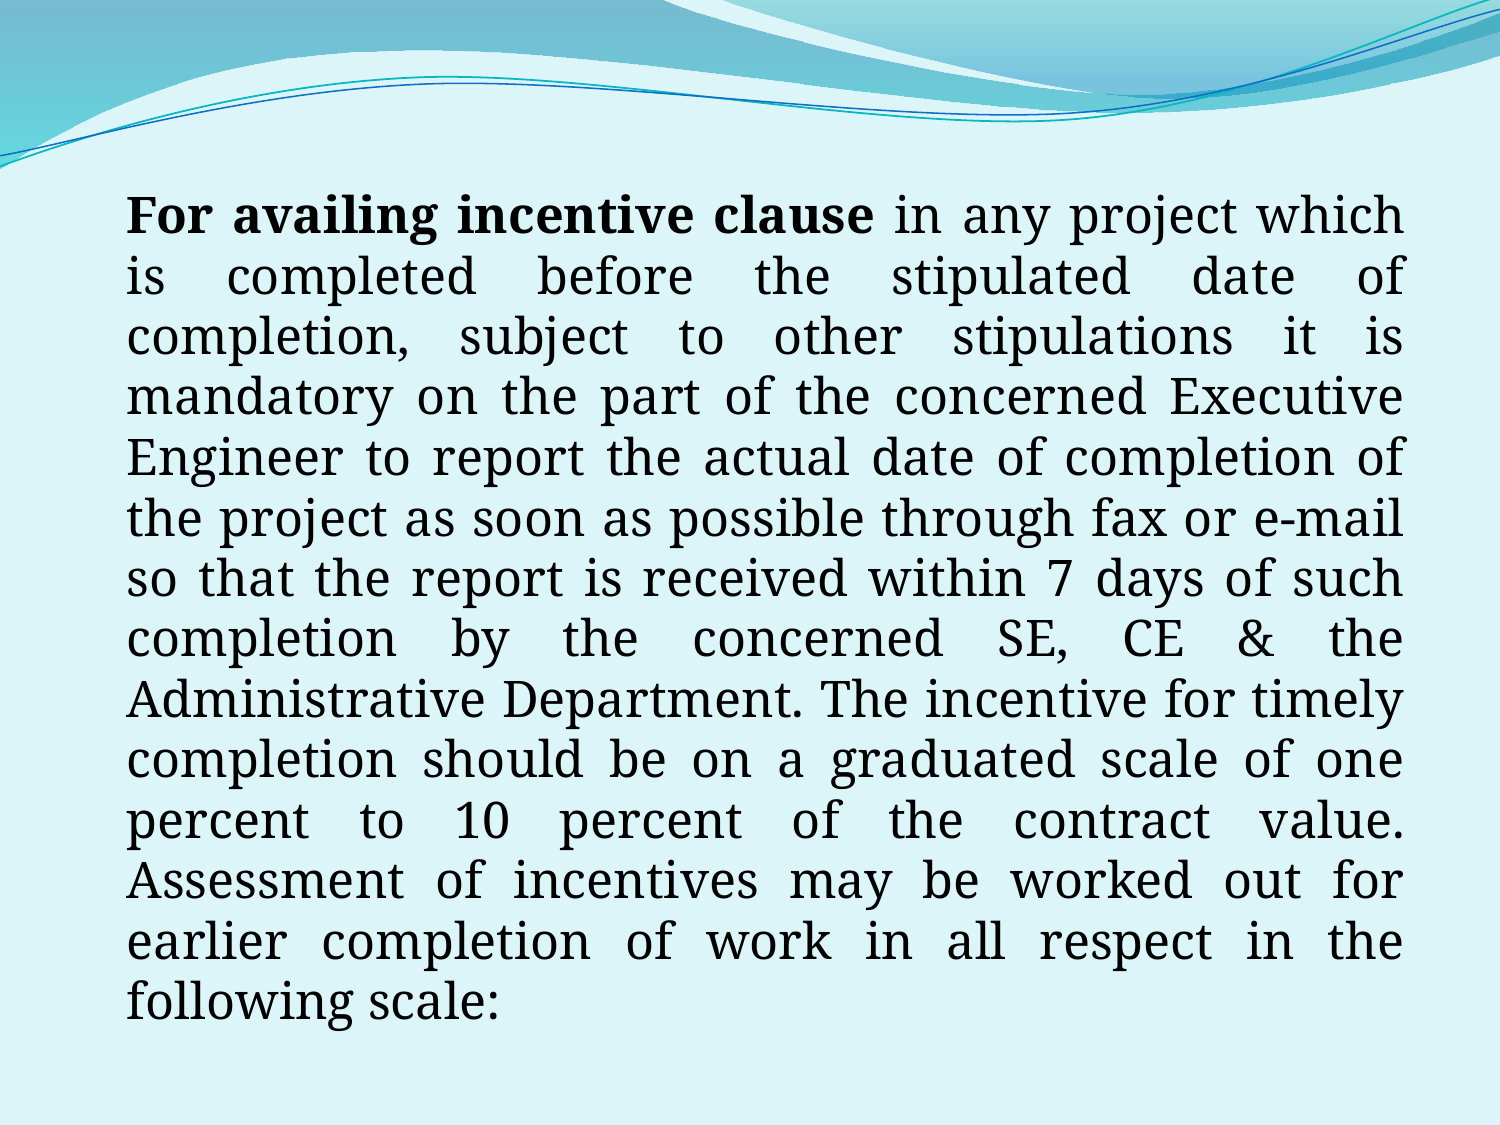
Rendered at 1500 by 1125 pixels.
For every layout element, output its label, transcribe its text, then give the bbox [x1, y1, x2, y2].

list For availing incentive clause in any project which is completed before the stipulated date of completion, subject to other stipulations it is mandatory on the part of the concerned Executive Engineer to report the actual date of completion of the project as soon as possible through fax or e-mail so that the report is received within 7 days of such completion by the concerned SE, CE & the Administrative Department. The incentive for timely completion should be on a graduated scale of one percent to 10 percent of the contract value. Assessment of incentives may be worked out for earlier completion of work in all respect in the following scale: [70, 175, 1421, 1043]
